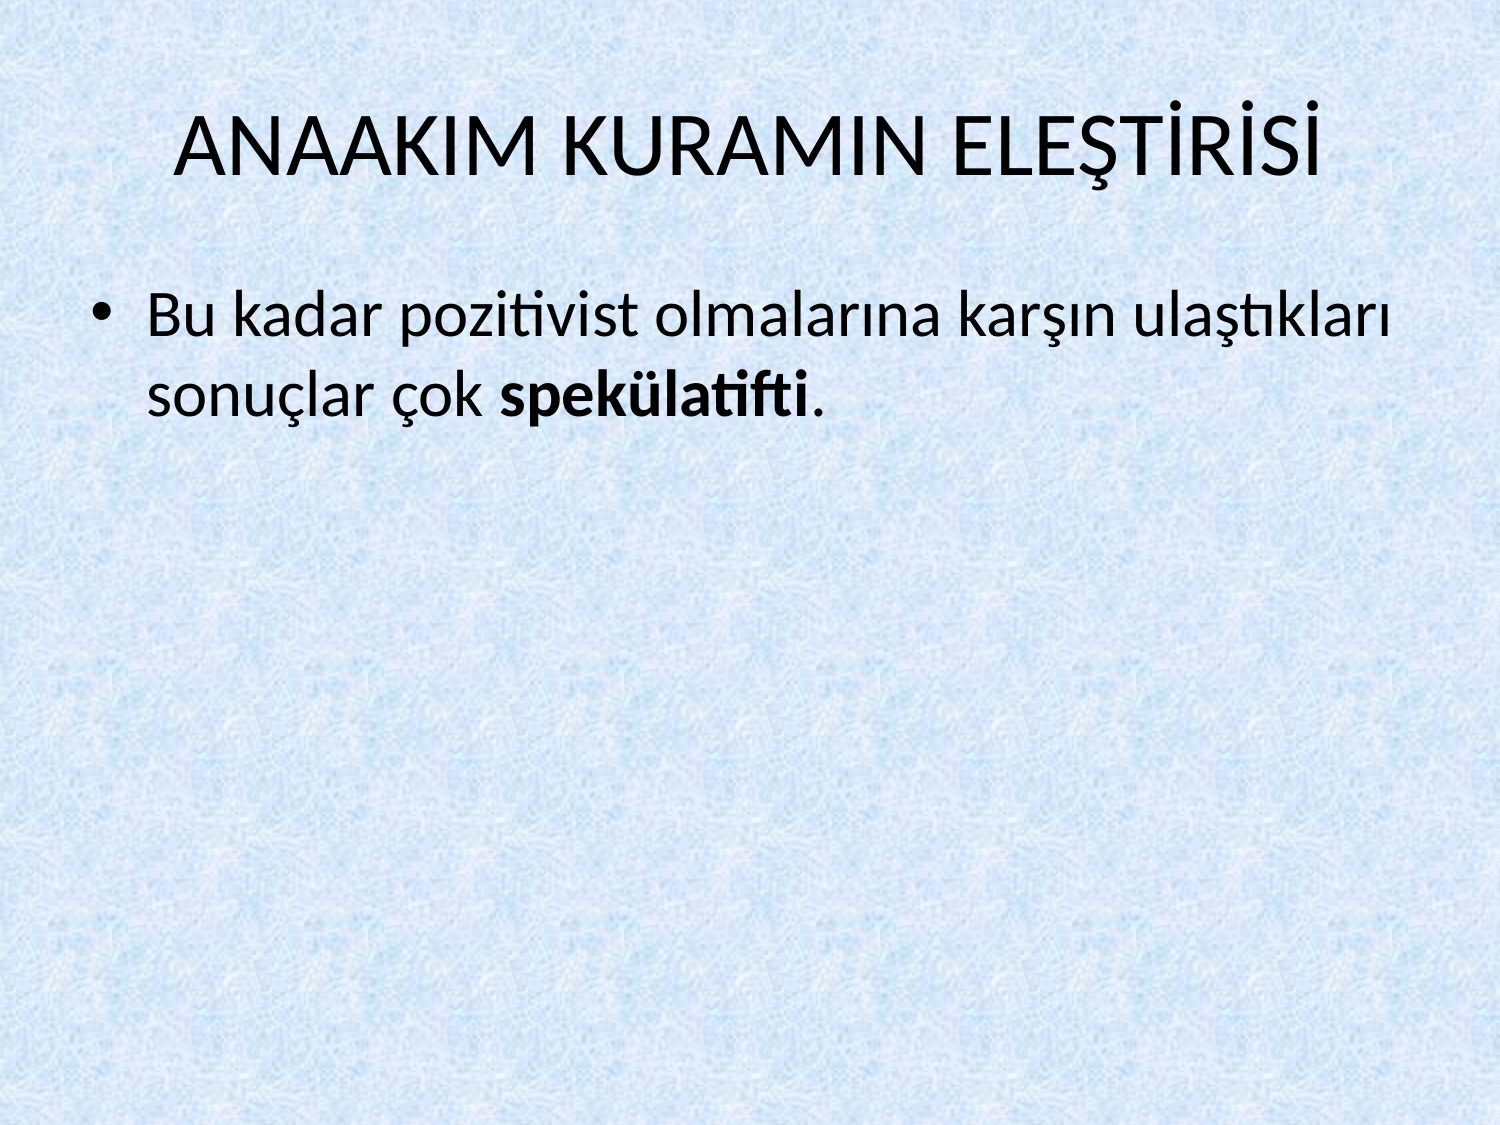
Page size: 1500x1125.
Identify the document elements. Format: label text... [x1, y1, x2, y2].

title ANAAKIM KURAMIN ELEŞTİRİSİ [75, 45, 1425, 233]
list Bu kadar pozitivist olmalarına karşın ulaştıkları sonuçlar çok spekülatifti. [75, 262, 1425, 1005]
picture [0, 0, 1500, 1125]
